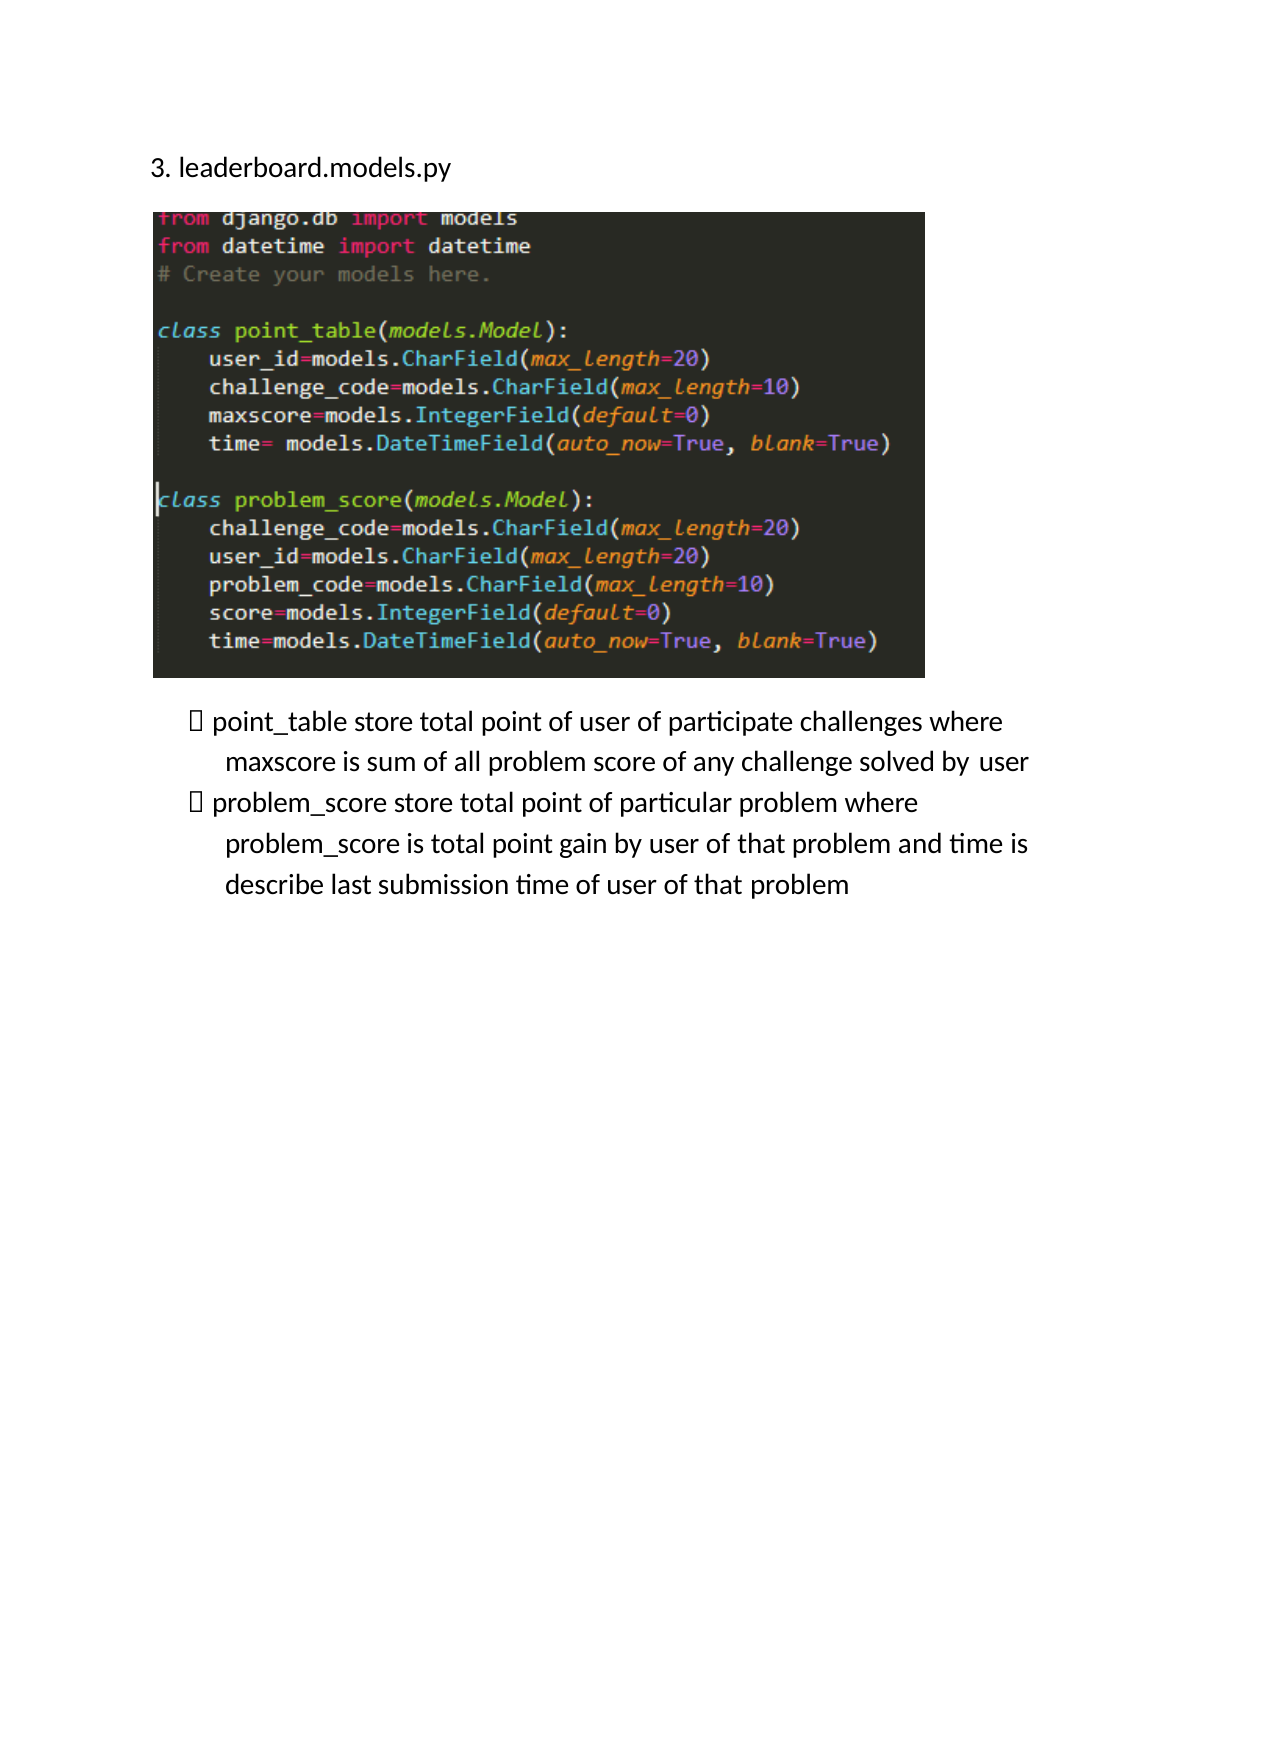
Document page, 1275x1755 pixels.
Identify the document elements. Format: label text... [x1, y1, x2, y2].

text_box 3. leaderboard.models.py [147, 146, 456, 184]
text_box [153, 212, 925, 678]
text_box  point_table store total point of user of participate challenges where maxscore is sum of all problem score of any challenge solved by user  problem_score store total point of particular problem where problem_score is total point gain by user of that problem and time is describe last submission time of user of that problem [185, 693, 1046, 901]
